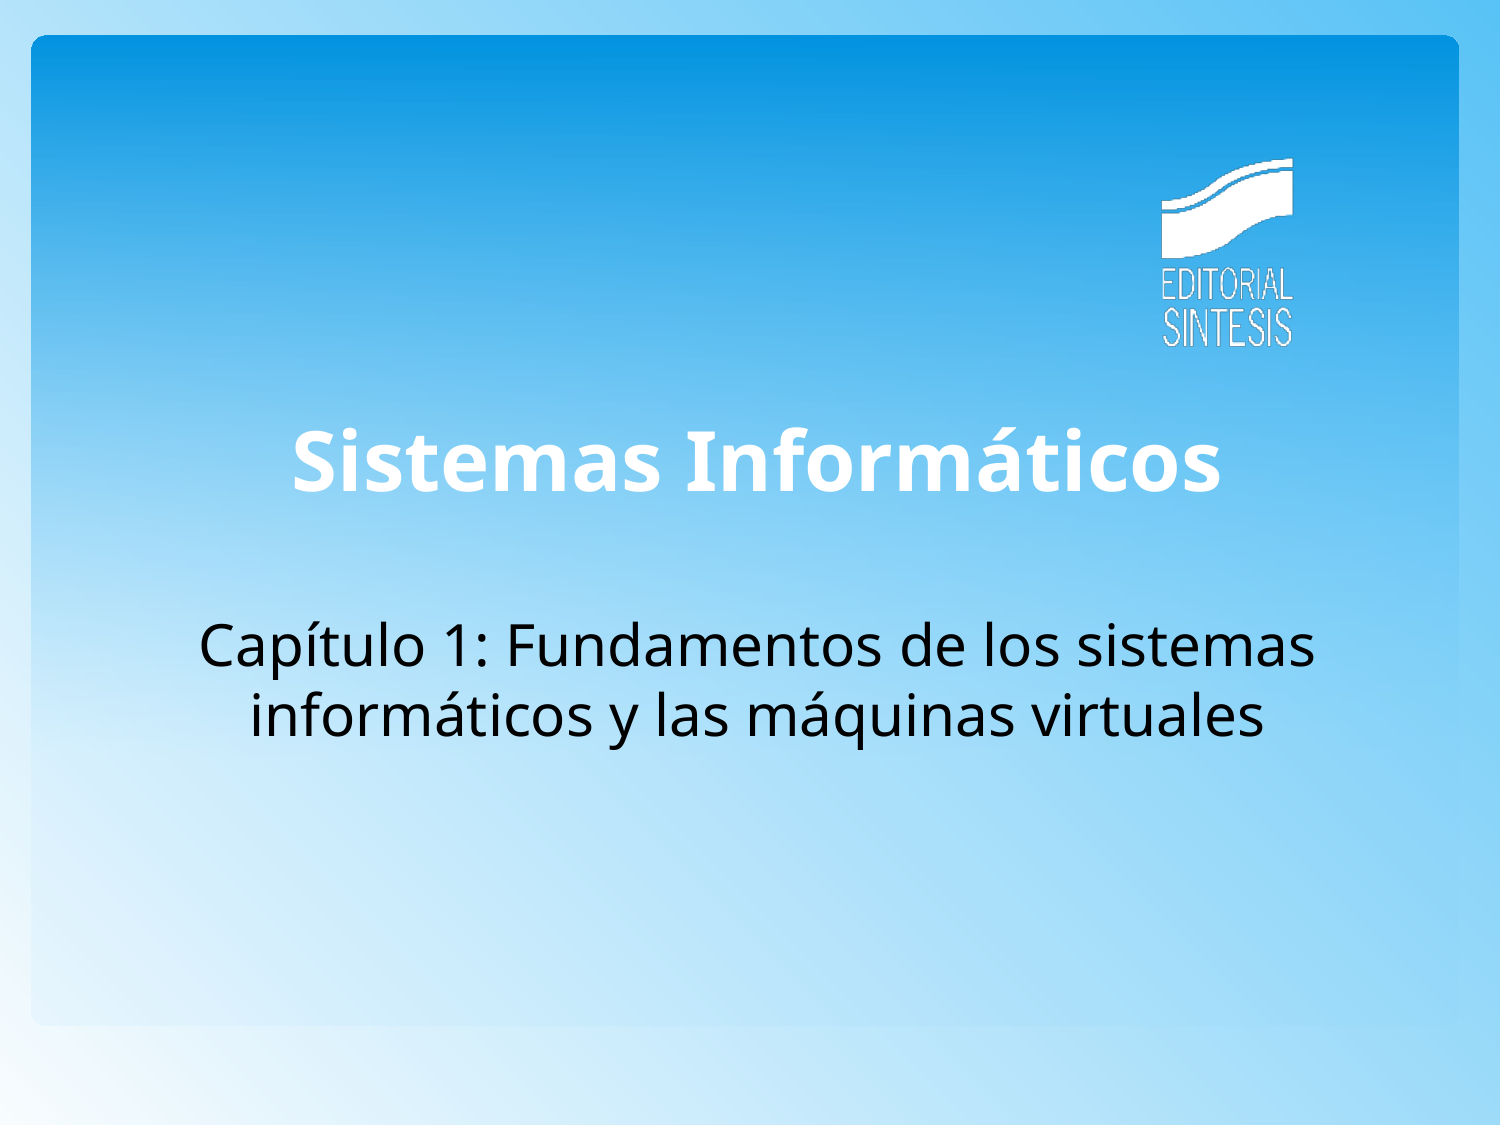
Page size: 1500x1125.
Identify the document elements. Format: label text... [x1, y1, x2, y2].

picture [1157, 149, 1298, 353]
title Sistemas Informáticos Capítulo 1: Fundamentos de los sistemas informáticos y las máquinas virtuales [108, 401, 1408, 756]
